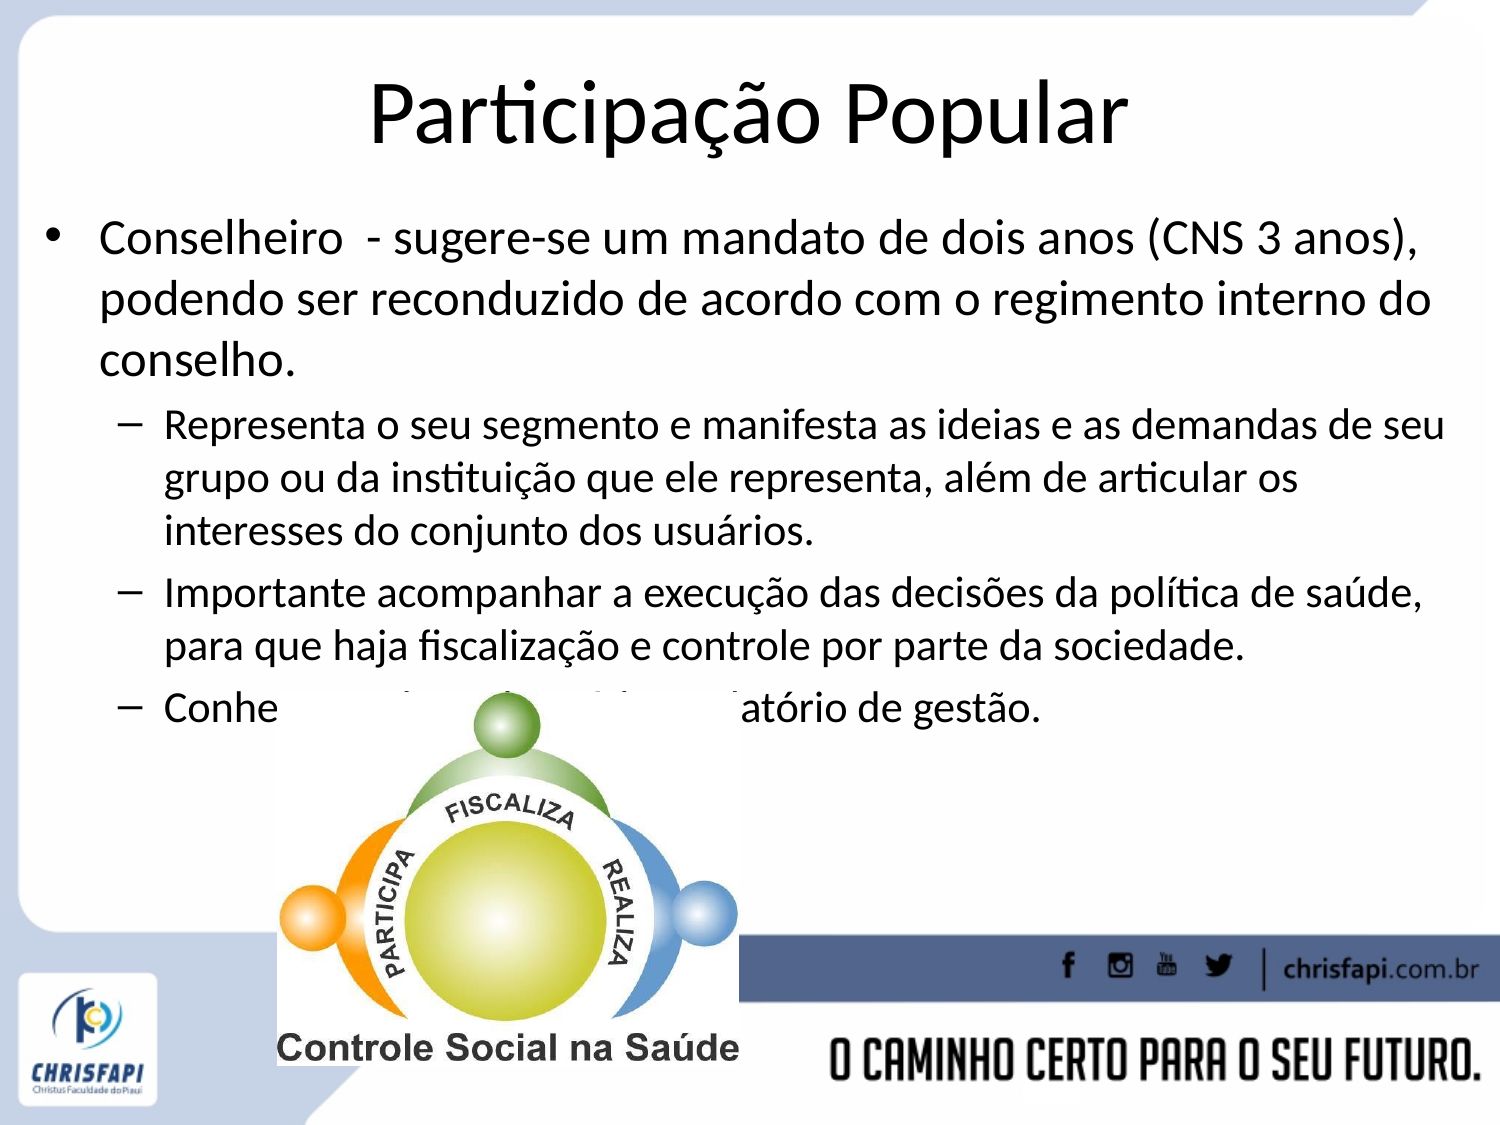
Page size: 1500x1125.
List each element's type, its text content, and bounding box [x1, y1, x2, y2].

picture [0, 0, 1500, 1125]
title Participação Popular [75, 30, 1425, 183]
list Conselheiro - sugere-se um mandato de dois anos (CNS 3 anos), podendo ser reconduzido de acordo com o regimento interno do conselho. Representa o seu segmento e manifesta as ideias e as demandas de seu grupo ou da instituição que ele representa, além de articular os interesses do conjunto dos usuários. Importante acompanhar a execução das decisões da política de saúde, para que haja fiscalização e controle por parte da sociedade. Conhecer o plano de saúde e relatório de gestão. [29, 196, 1500, 740]
